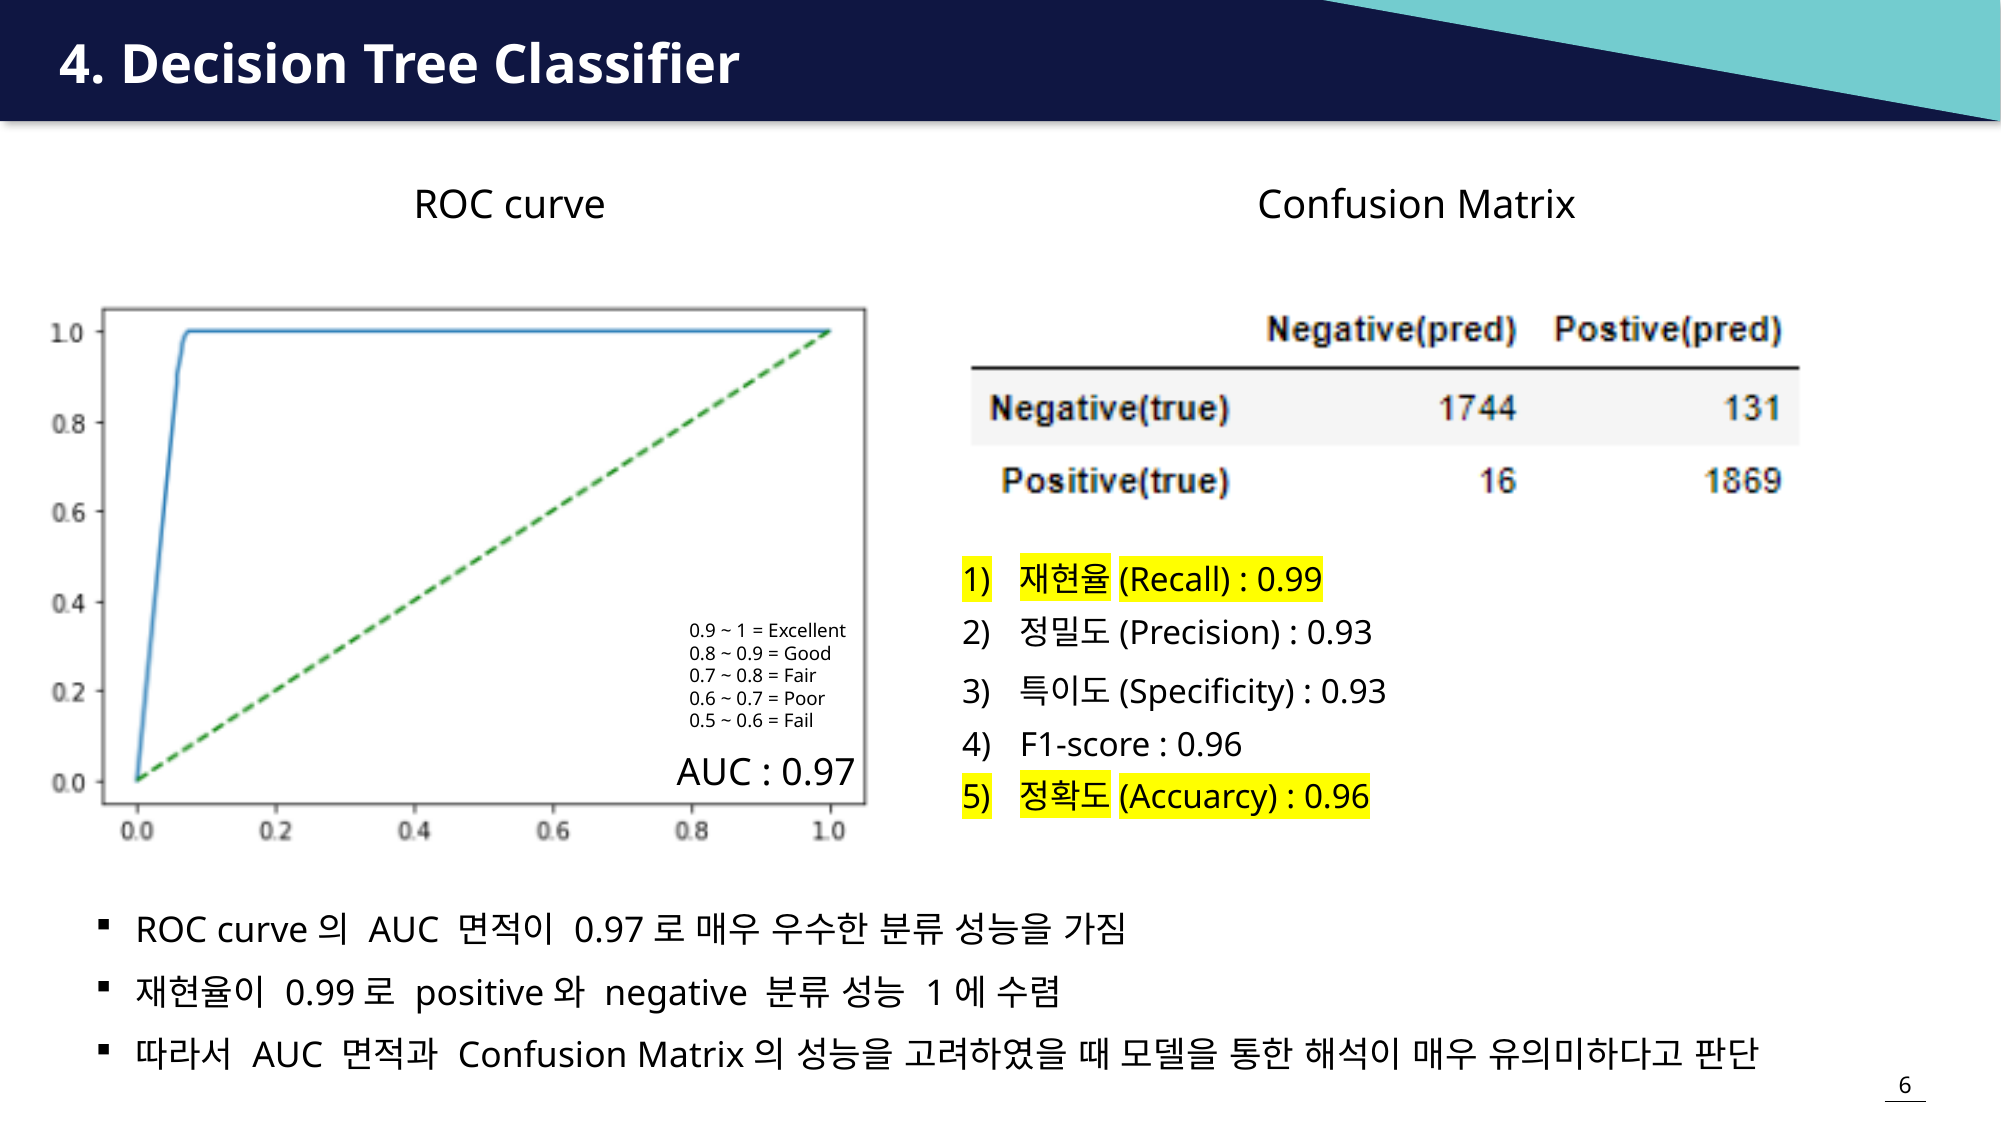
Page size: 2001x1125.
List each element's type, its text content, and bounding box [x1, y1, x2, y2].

title 4. Decision Tree Classifier [45, 28, 953, 104]
picture [963, 279, 1813, 535]
text_box Confusion Matrix 재현율(Recall) : 0.99 정밀도(Precision) : 0.93 특이도(Specificity) : 0.93 F1-score : 0.96 정확도(Accuarcy) : 0.96 [947, 171, 1887, 823]
picture [37, 283, 883, 856]
text_box ROC curve [56, 171, 963, 234]
text_box ROC curve의 AUC 면적이 0.97로 매우 우수한 분류 성능을 가짐 재현율이 0.99로 positive와 negative 분류 성능 1에 수렴 따라서 AUC 면적과 Confusion Matrix의 성능을 고려하였을 때 모델을 통한 해석이 매우 유의미하다고 판단 [80, 900, 1892, 1083]
